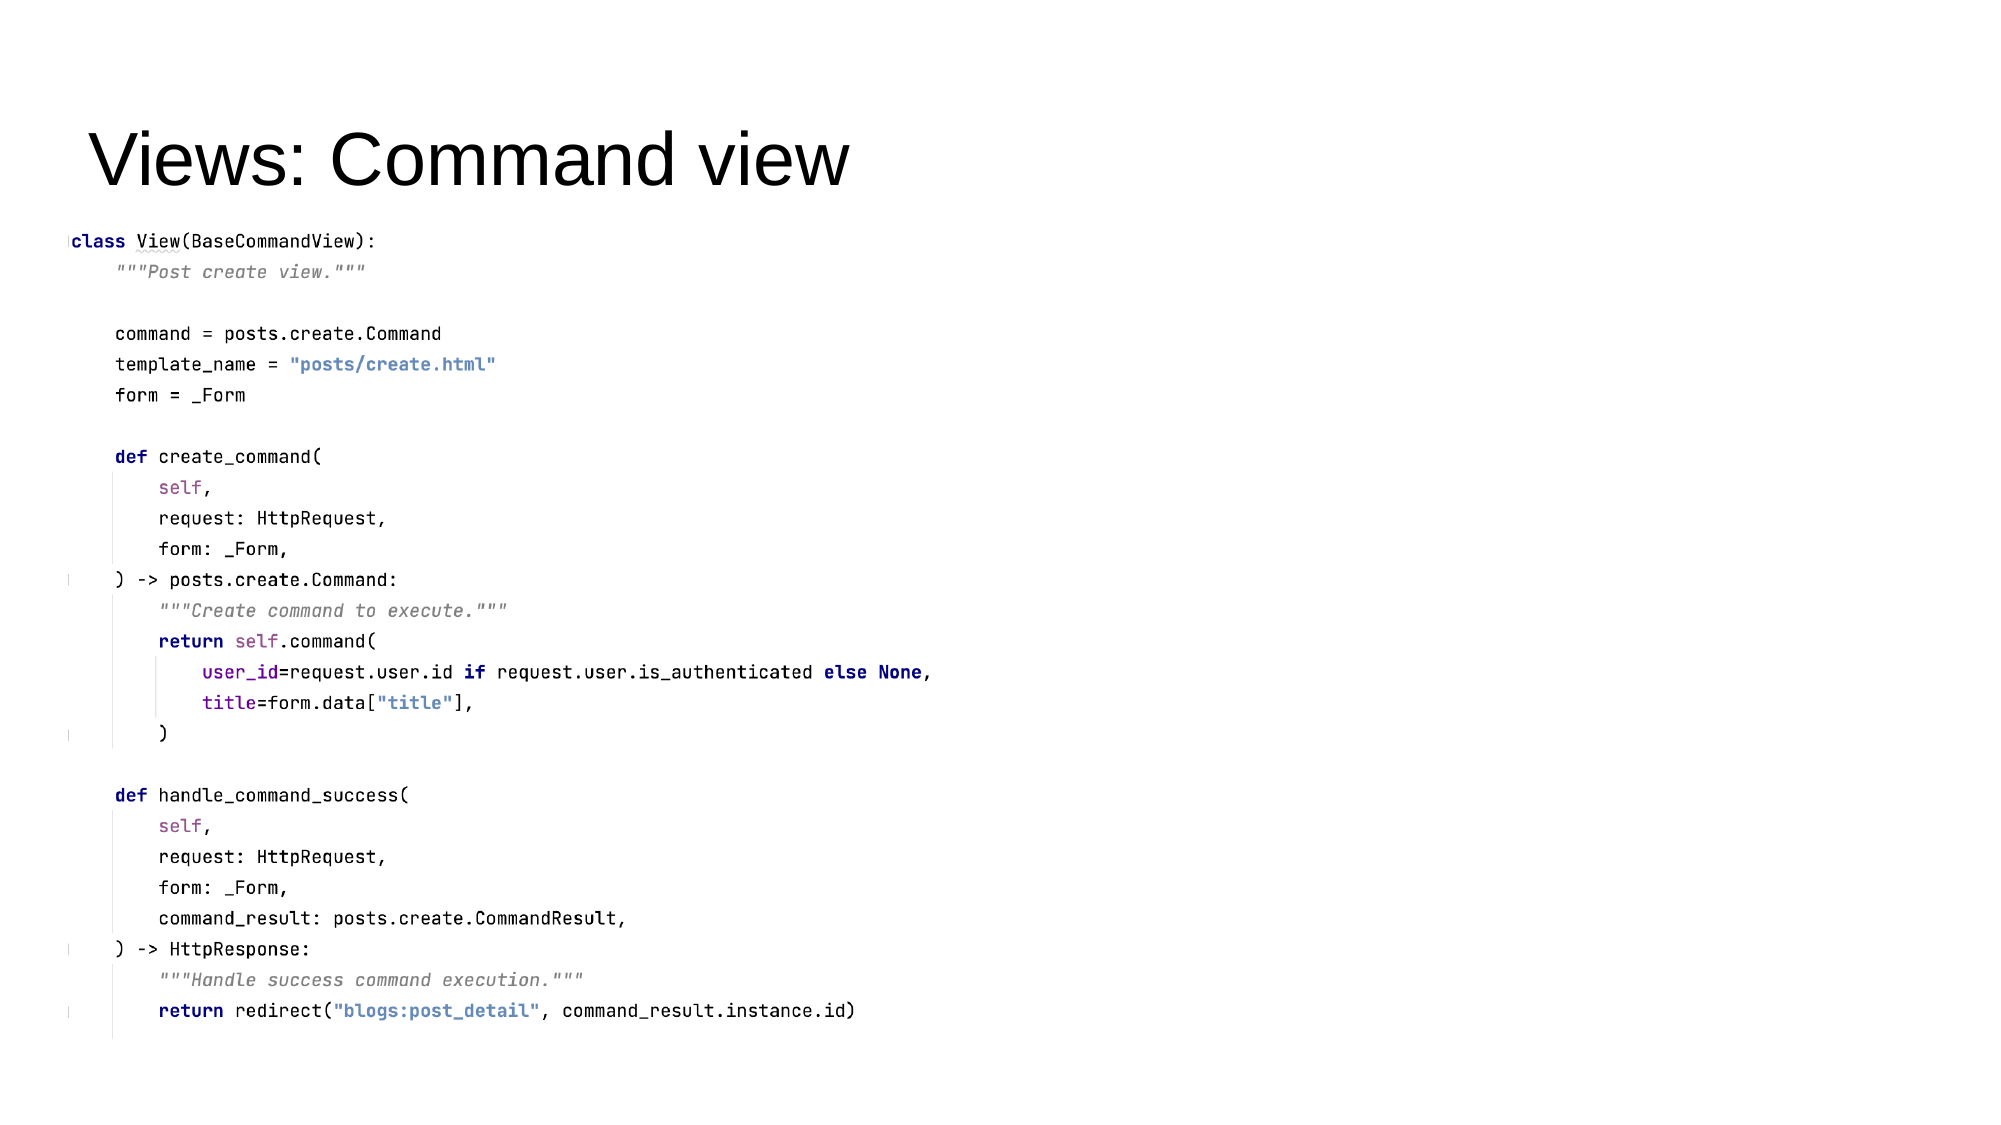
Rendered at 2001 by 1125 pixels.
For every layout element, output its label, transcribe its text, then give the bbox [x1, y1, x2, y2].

title Views: Command view [68, 97, 1932, 223]
picture [67, 229, 935, 1040]
